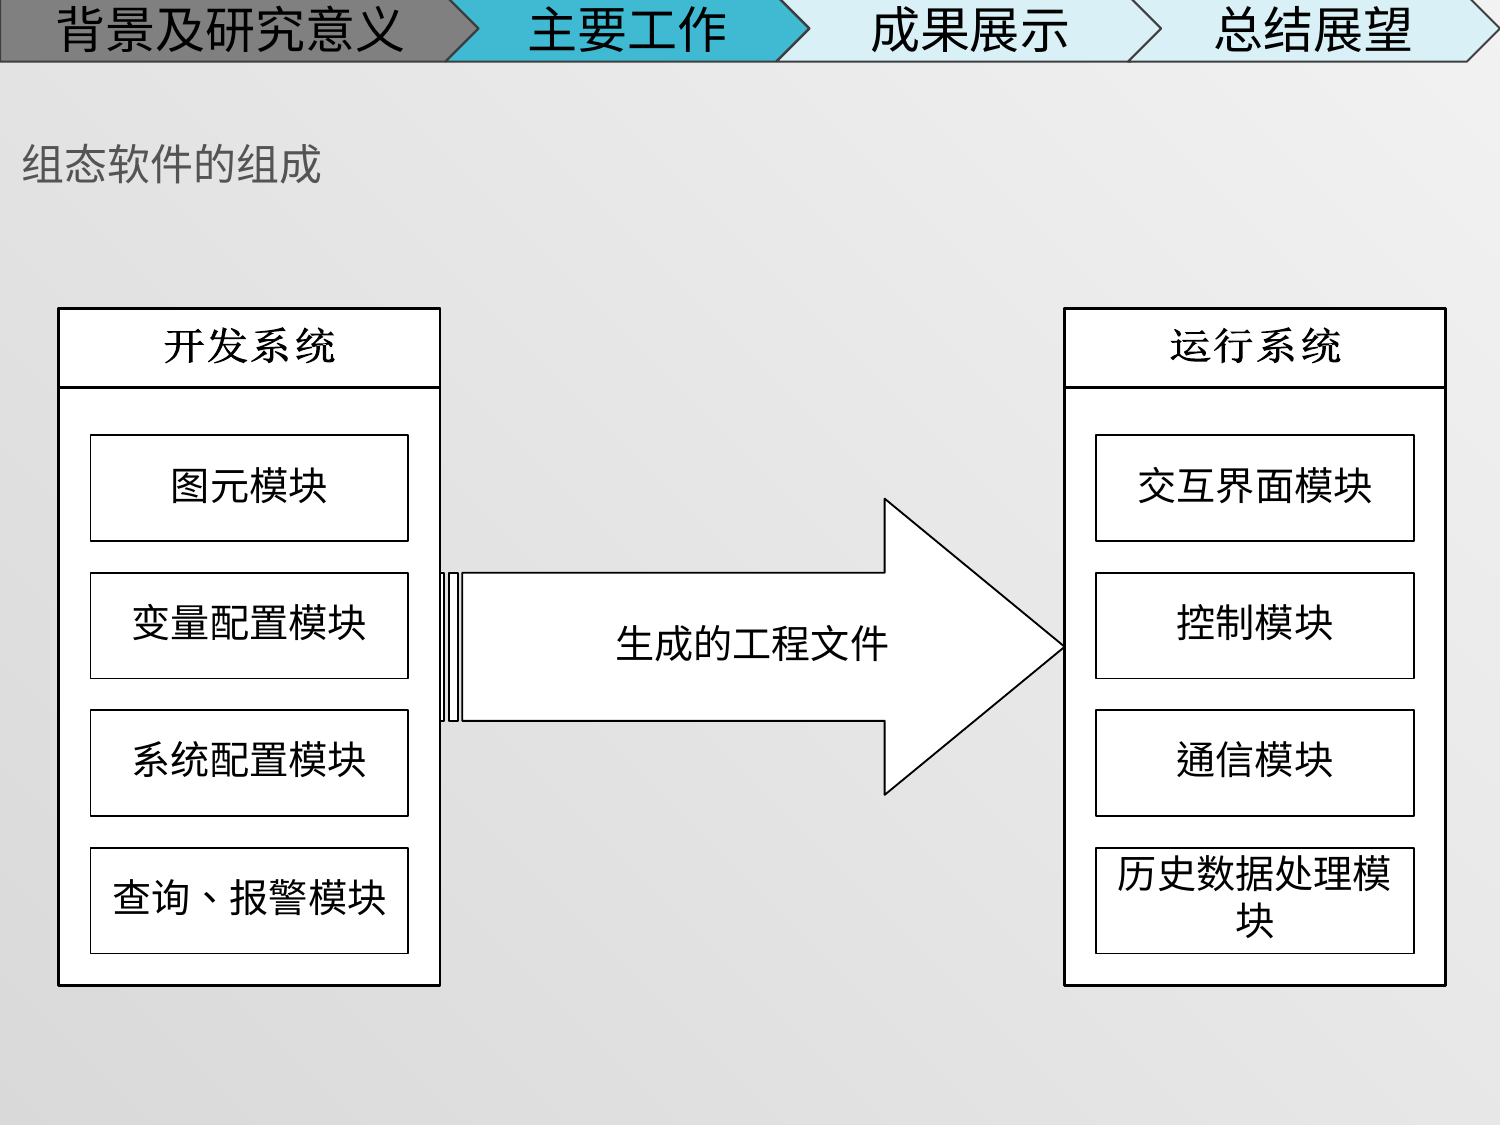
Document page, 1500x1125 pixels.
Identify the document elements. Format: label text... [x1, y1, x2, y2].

text_box 总结展望 [1127, 0, 1500, 63]
text_box 成果展示 [775, 0, 1159, 63]
picture [52, 302, 1449, 988]
list 组态软件的组成 [0, 78, 580, 197]
text_box 主要工作 [444, 0, 807, 63]
text_box 背景及研究意义 [0, 0, 476, 63]
